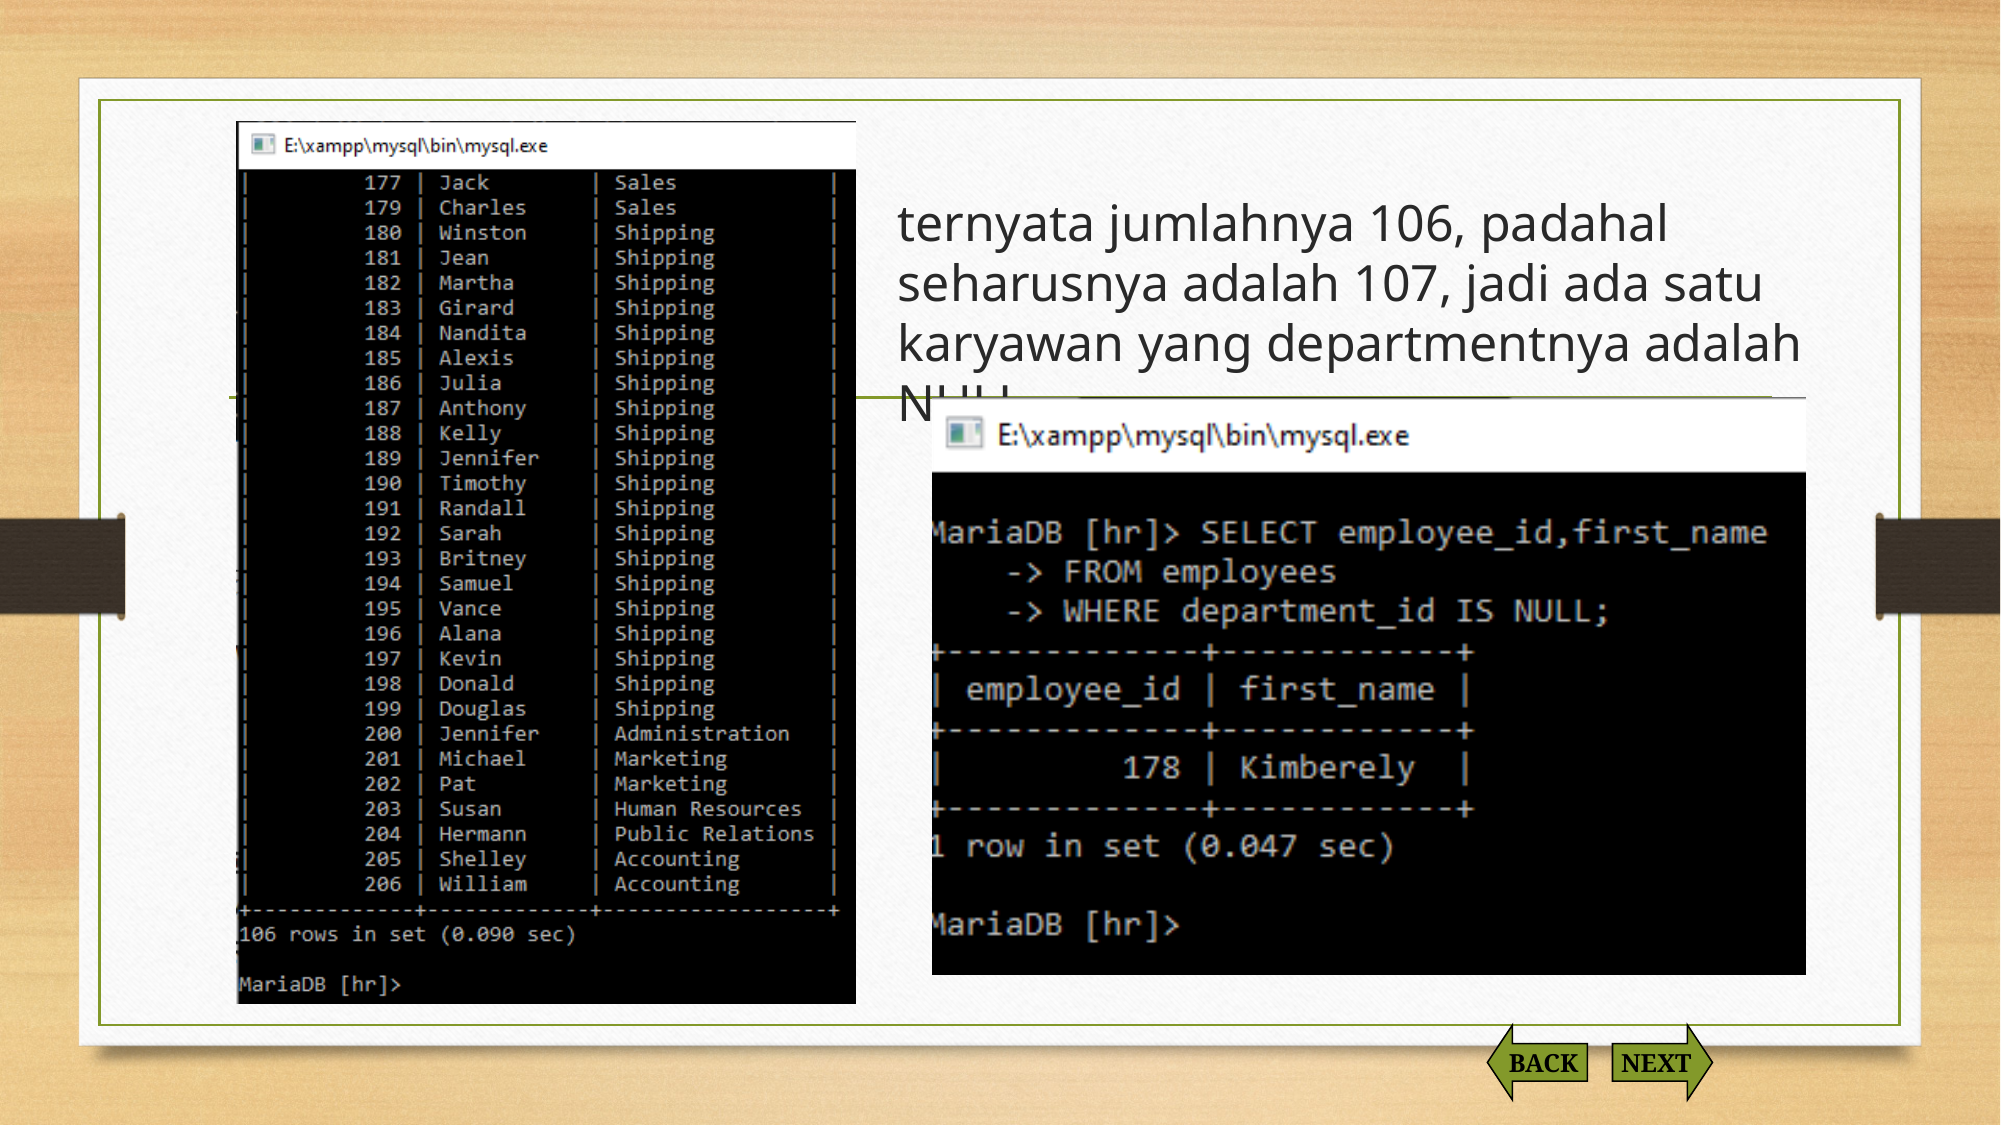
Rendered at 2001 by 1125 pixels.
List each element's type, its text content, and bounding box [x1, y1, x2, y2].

text_box BACK [1487, 1024, 1588, 1100]
text_box ternyata jumlahnya 106, padahal seharusnya adalah 107, jadi ada satu karyawan yang departmentnya adalah NULL [883, 183, 1855, 439]
picture [0, 0, 2001, 1125]
text_box NEXT [1612, 1024, 1713, 1100]
